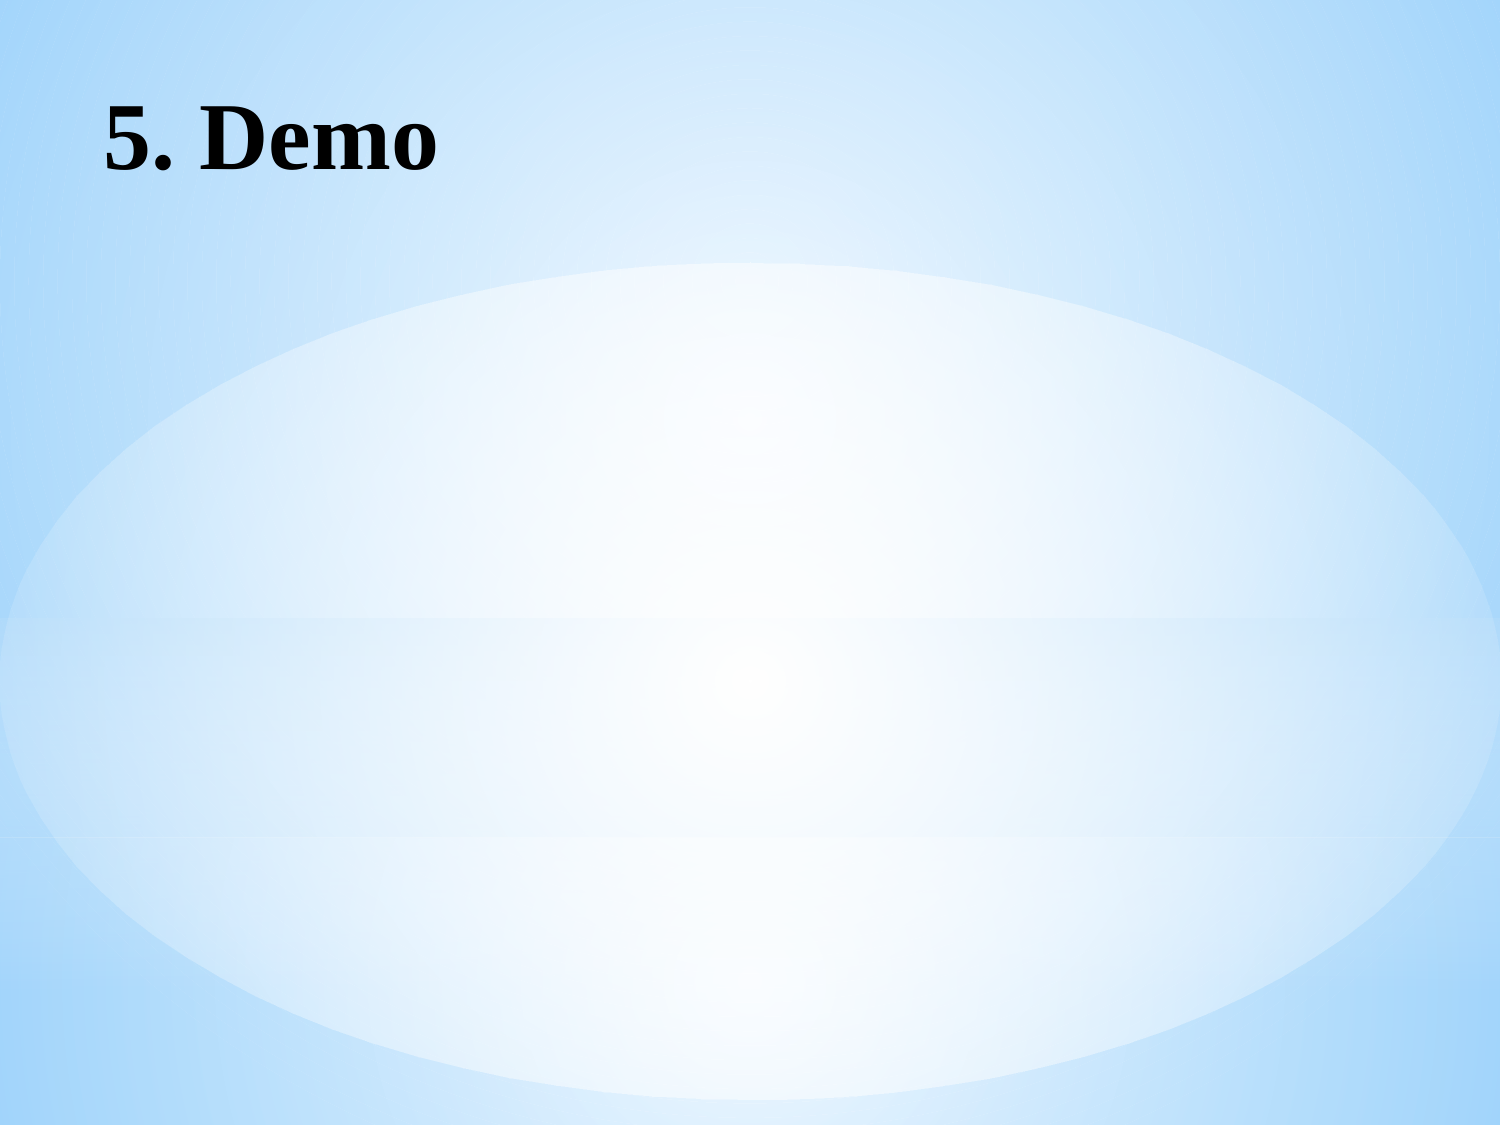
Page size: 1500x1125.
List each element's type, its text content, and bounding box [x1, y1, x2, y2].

title 5. Demo [88, 66, 1157, 254]
